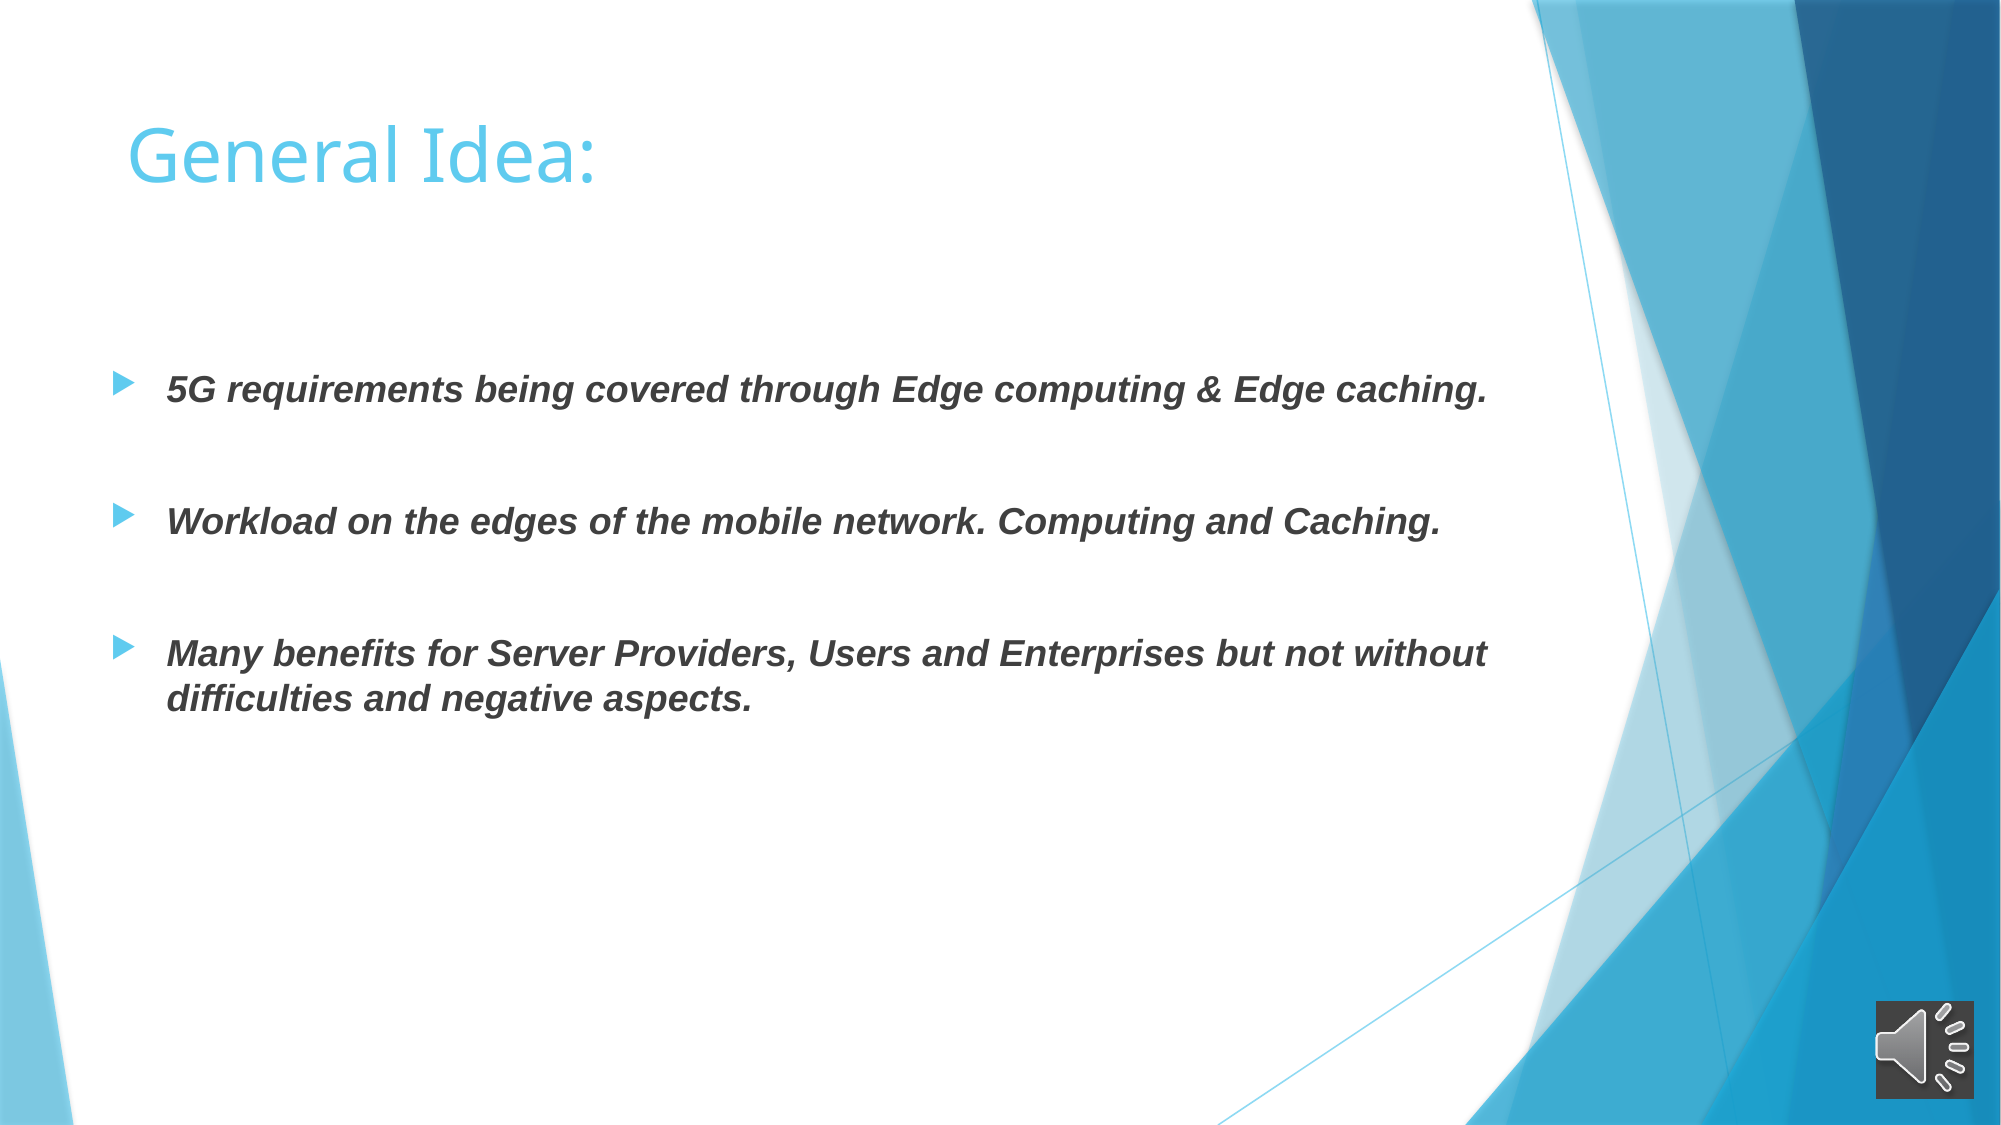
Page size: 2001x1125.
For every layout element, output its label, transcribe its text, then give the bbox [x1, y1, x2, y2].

picture [1874, 999, 1976, 1101]
list 5G requirements being covered through Edge computing & Edge caching. Workload on the edges of the mobile network. Computing and Caching. Many benefits for Server Providers, Users and Enterprises but not without difficulties and negative aspects. [95, 357, 1905, 1027]
title General Idea: [111, 99, 1522, 317]
